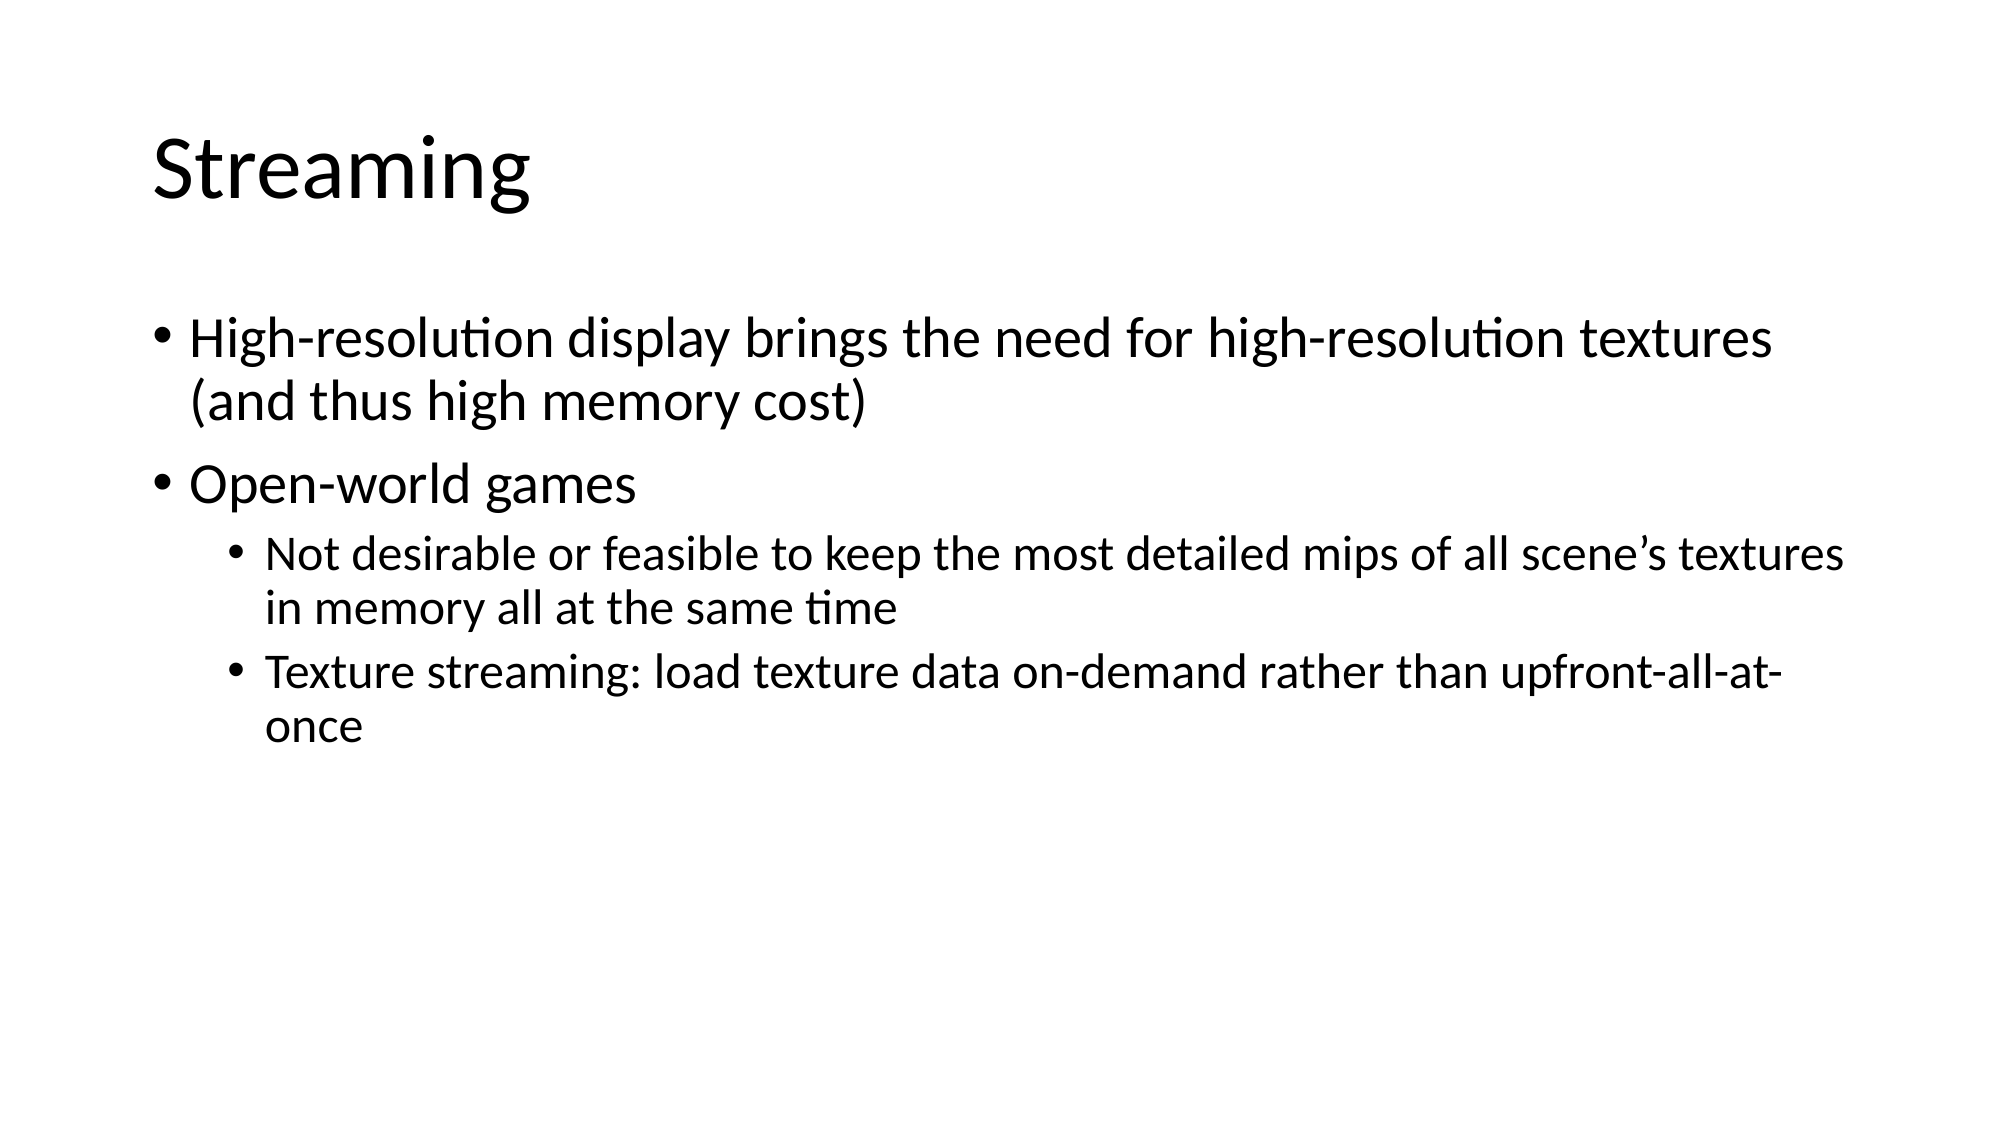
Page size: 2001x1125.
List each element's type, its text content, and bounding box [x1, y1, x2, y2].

list High-resolution display brings the need for high-resolution textures (and thus high memory cost) Open-world games Not desirable or feasible to keep the most detailed mips of all scene’s textures in memory all at the same time Texture streaming: load texture data on-demand rather than upfront-all-at-once [137, 299, 1863, 1014]
title Streaming [137, 59, 1863, 278]
